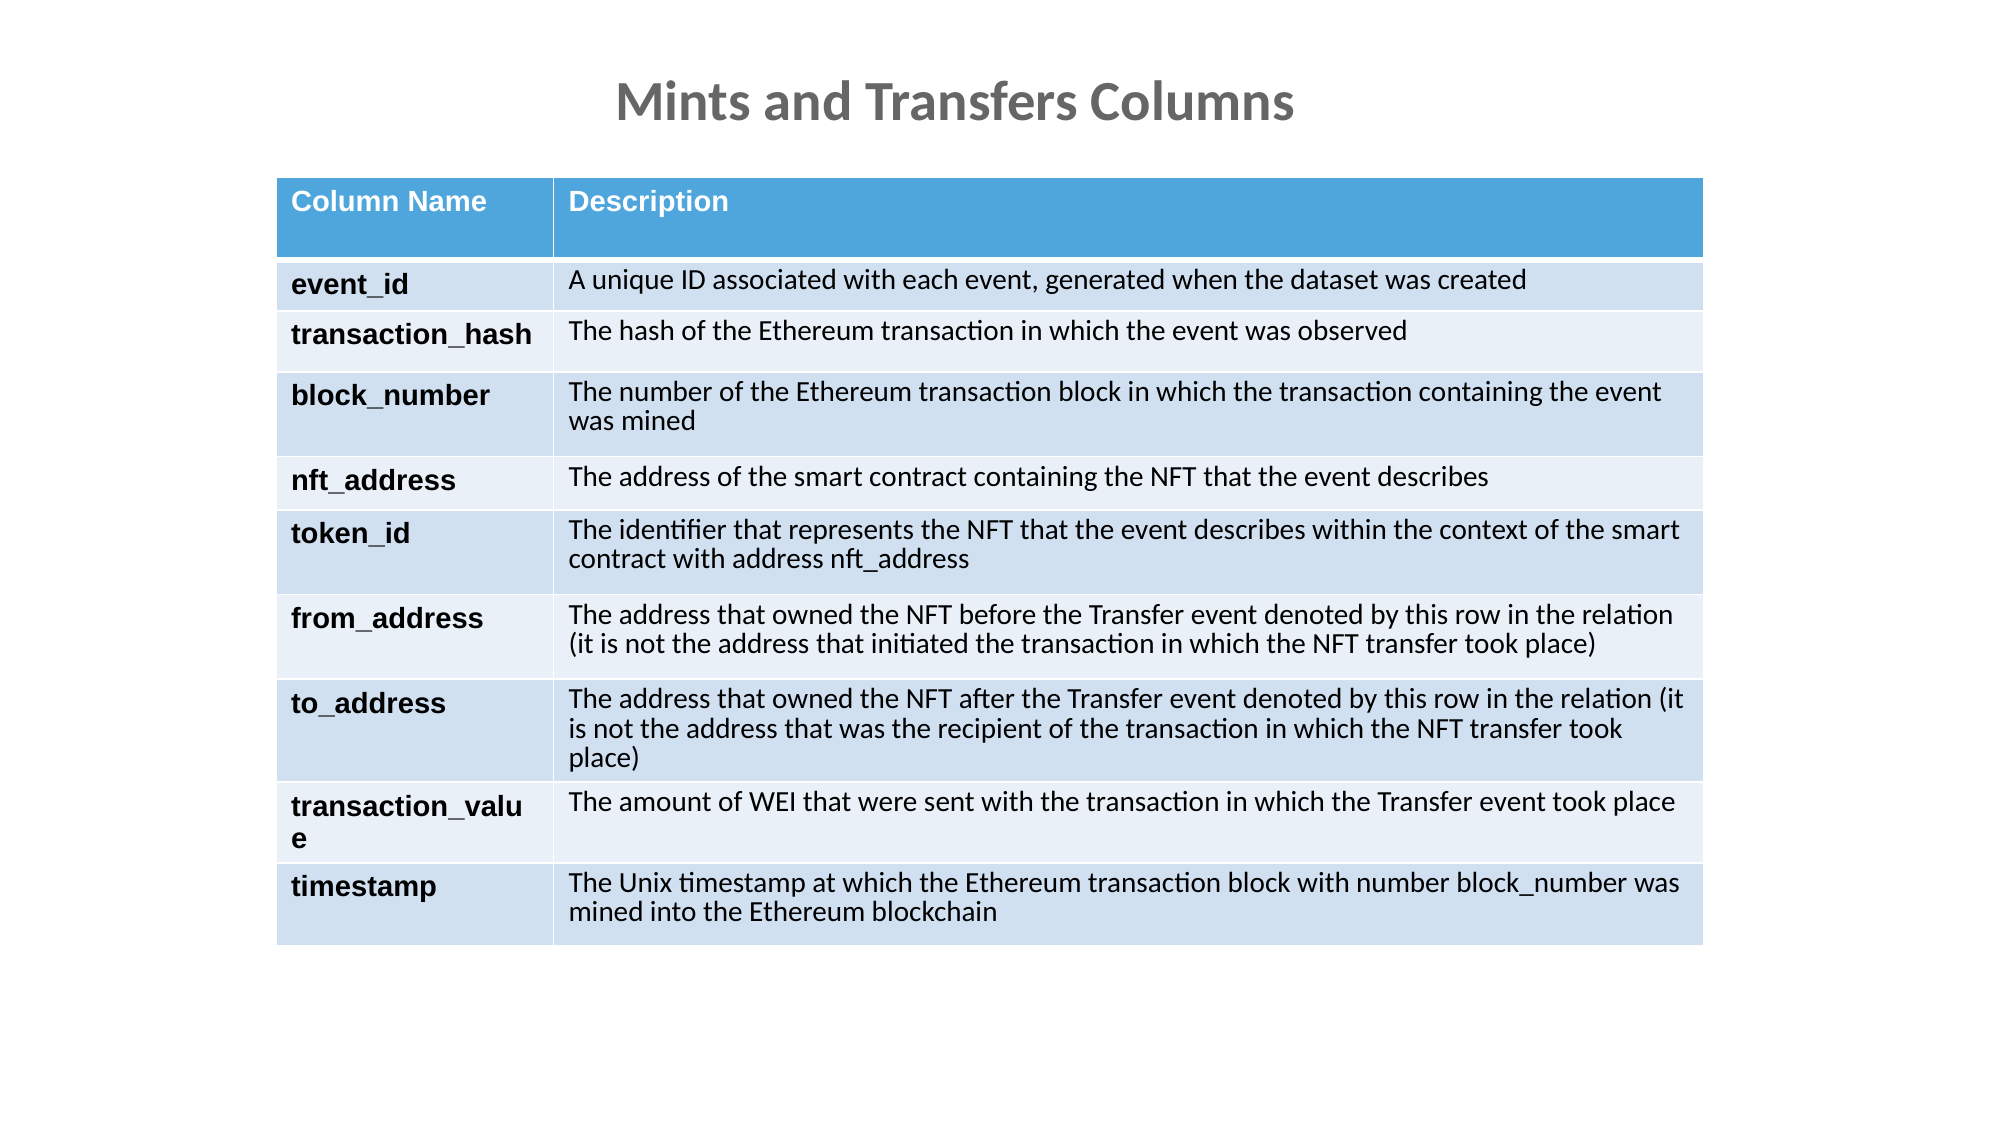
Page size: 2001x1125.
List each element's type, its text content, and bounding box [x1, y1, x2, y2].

table_cell The identifier that represents the NFT that the event describes within the context of the smart contract with address nft_address [554, 511, 1703, 594]
table_cell The address that owned the NFT before the Transfer event denoted by this row in the relation (it is not the address that initiated the transaction in which the NFT transfer took place) [554, 595, 1703, 678]
table_cell The number of the Ethereum transaction block in which the transaction containing the event was mined [554, 373, 1703, 456]
table_cell The amount of WEI that were sent with the transaction in which the Transfer event took place [554, 783, 1703, 862]
table_cell event_id [277, 263, 553, 310]
table_cell The Unix timestamp at which the Ethereum transaction block with number block_number was mined into the Ethereum blockchain [554, 864, 1703, 945]
table_cell transaction_value [277, 783, 553, 862]
table_header Column Name [277, 178, 553, 257]
table_cell A unique ID associated with each event, generated when the dataset was created [554, 263, 1703, 310]
table_cell token_id [277, 511, 553, 594]
table_cell to_address [277, 680, 553, 781]
table_header Description [554, 178, 1703, 257]
table_cell transaction_hash [277, 312, 553, 371]
table_cell The hash of the Ethereum transaction in which the event was observed [554, 312, 1703, 371]
table_cell nft_address [277, 457, 553, 509]
table_cell The address that owned the NFT after the Transfer event denoted by this row in the relation (it is not the address that was the recipient of the transaction in which the NFT transfer took place) [554, 680, 1703, 781]
table_cell The address of the smart contract containing the NFT that the event describes [554, 457, 1703, 509]
table_cell block_number [277, 373, 553, 456]
table_cell timestamp [277, 864, 553, 945]
table_cell from_address [277, 595, 553, 678]
title Mints and Transfers Columns [573, 20, 1338, 141]
